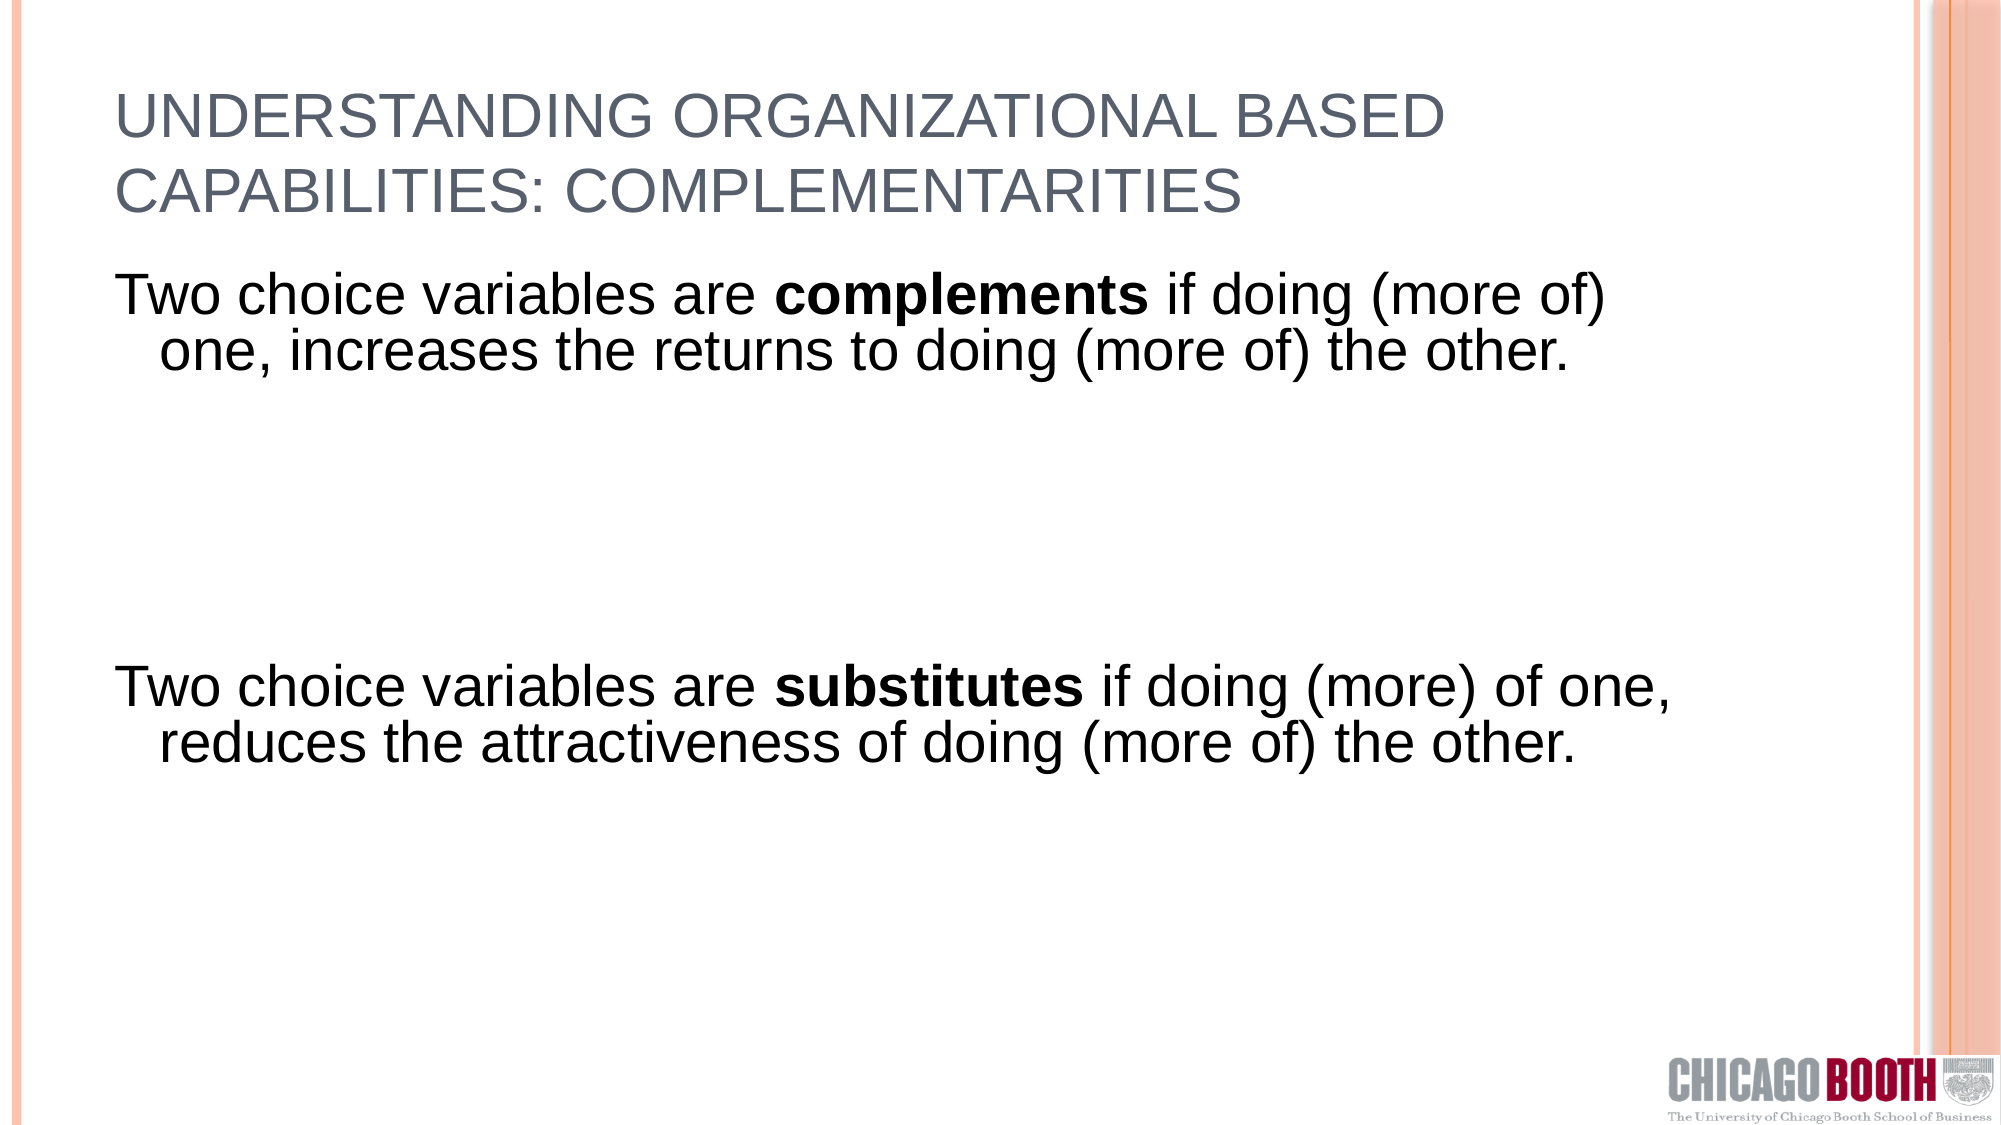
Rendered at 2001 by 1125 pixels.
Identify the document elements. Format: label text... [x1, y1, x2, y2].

list Two choice variables are complements if doing (more of) one, increases the returns to doing (more of) the other. Two choice variables are substitutes if doing (more) of one, reduces the attractiveness of doing (more of) the other. [99, 262, 1734, 1063]
title Understanding Organizational based Capabilities: complementarities [99, 45, 1734, 233]
picture [1661, 1055, 2000, 1125]
